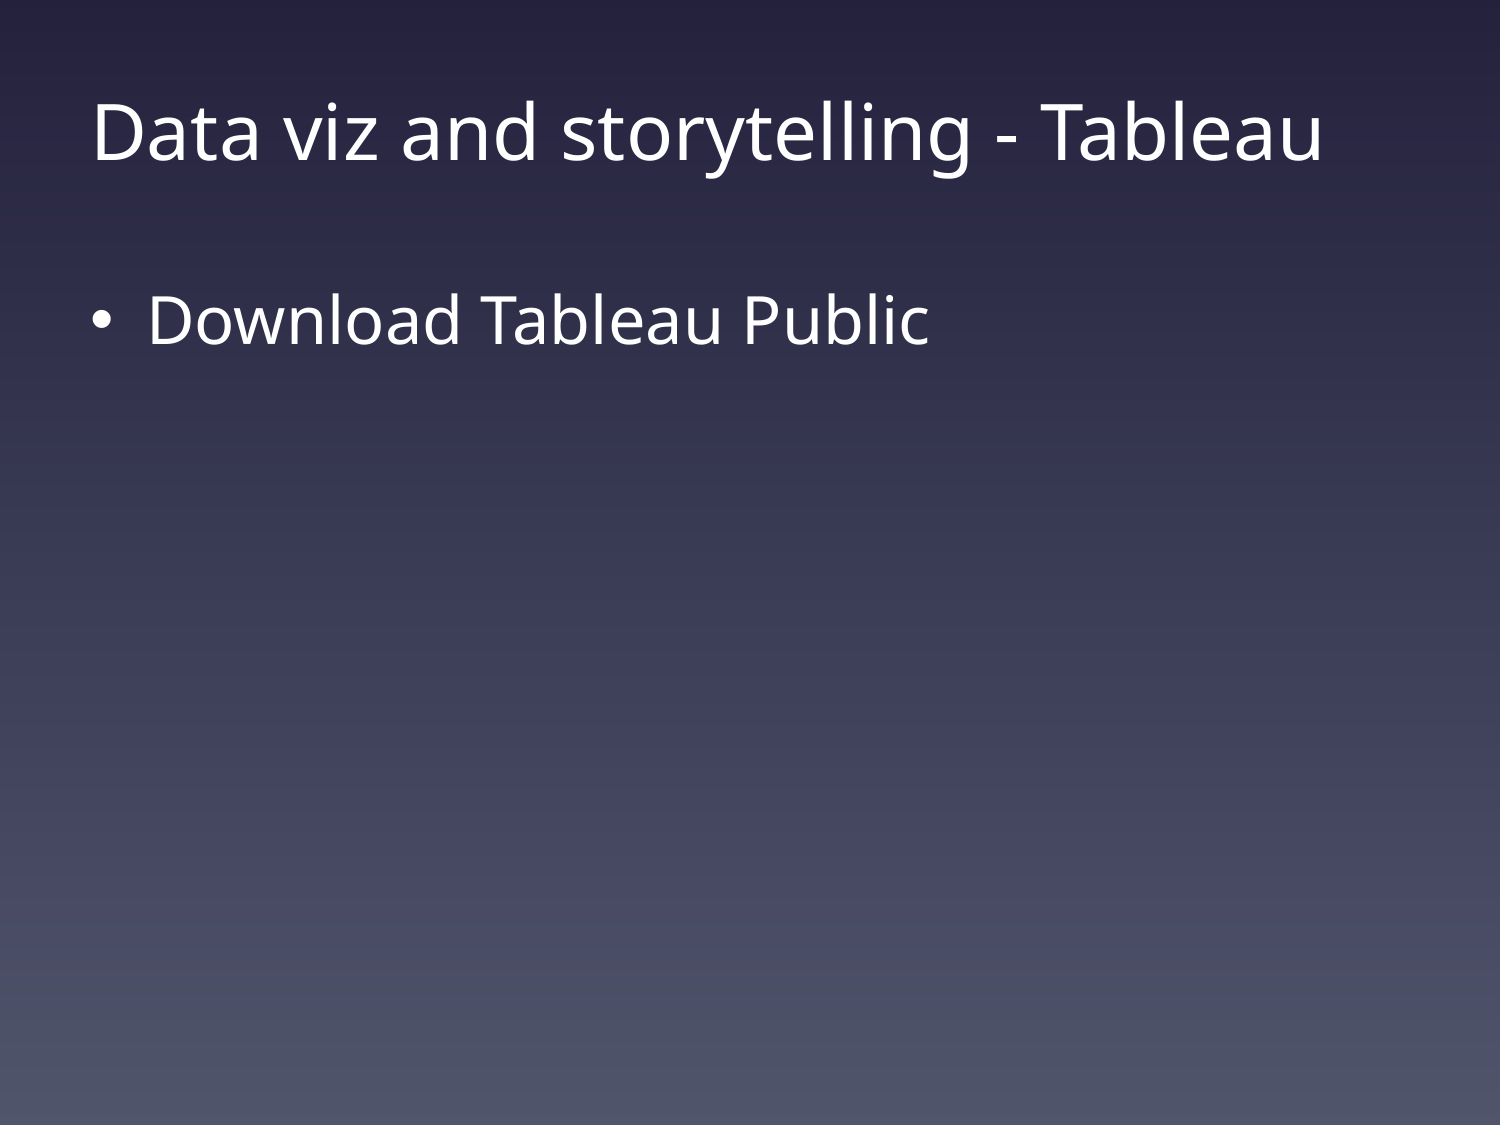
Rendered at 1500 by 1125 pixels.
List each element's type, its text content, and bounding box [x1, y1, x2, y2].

title Data viz and storytelling - Tableau [75, 75, 1425, 262]
list Download Tableau Public [75, 262, 1425, 1005]
